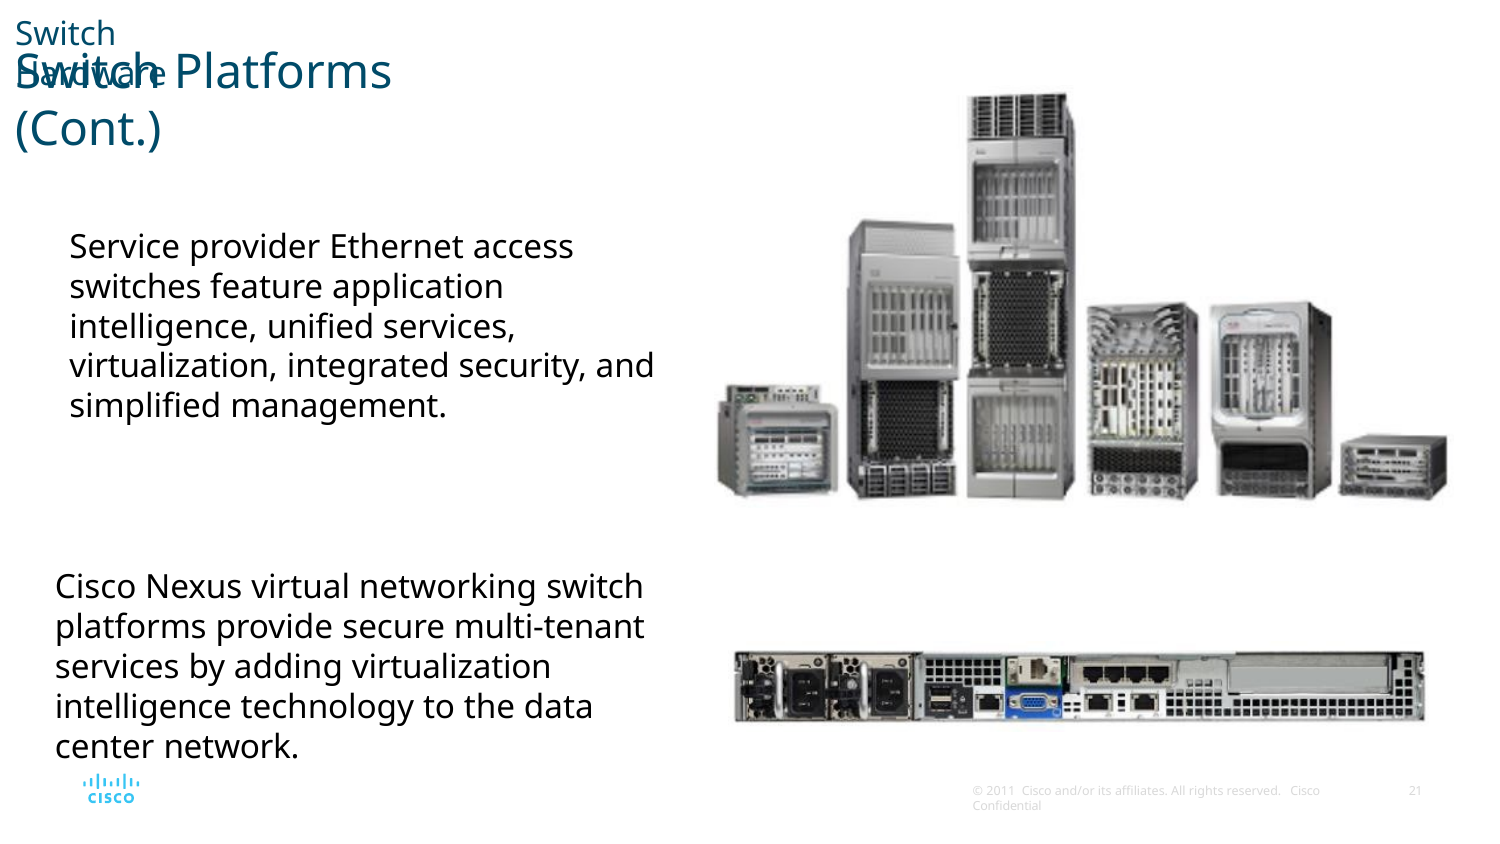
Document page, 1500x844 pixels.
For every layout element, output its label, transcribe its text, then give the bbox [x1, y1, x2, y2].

footer © 2011 Cisco and/or its affiliates. All rights reserved. Cisco Confidential [970, 782, 1381, 844]
text_box Service provider Ethernet access switches feature application intelligence, unified services, virtualization, integrated security, and simplified management. [67, 222, 698, 425]
text_box Cisco Nexus virtual networking switch platforms provide secure multi-tenant services by adding virtualization intelligence technology to the data center network. [52, 563, 703, 766]
picture [728, 641, 1430, 732]
text_box Switch Hardware [12, 10, 269, 37]
picture [714, 85, 1454, 509]
slide_number 10 [1406, 782, 1432, 844]
title Switch Platforms (Cont.) [12, 37, 534, 182]
